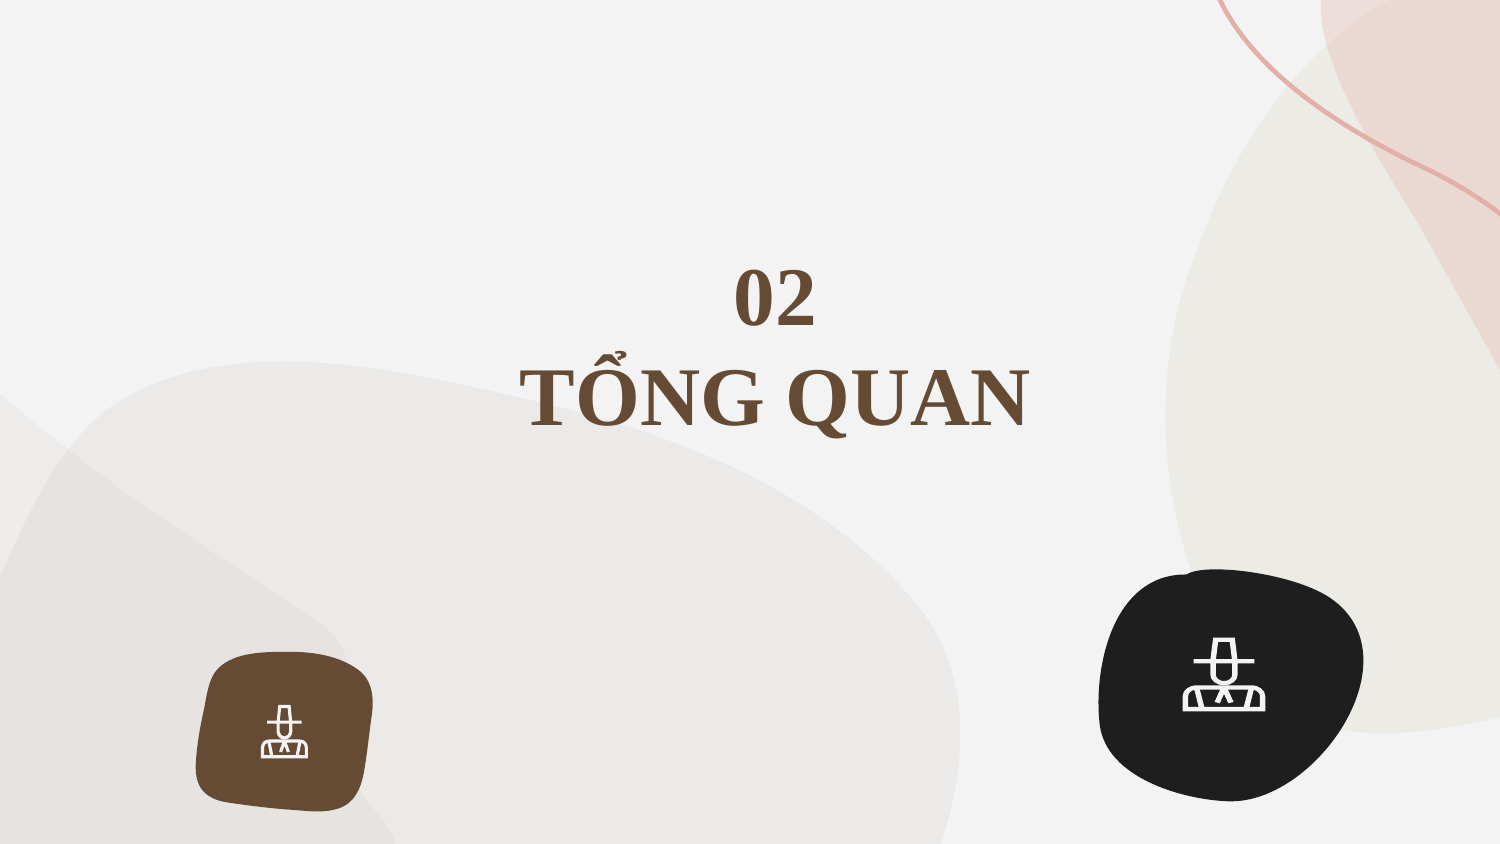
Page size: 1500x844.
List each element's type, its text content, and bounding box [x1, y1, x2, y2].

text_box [1093, 569, 1416, 802]
text_box [195, 651, 373, 812]
title 02 TỔNG QUAN [143, 212, 1408, 473]
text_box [260, 704, 309, 759]
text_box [1182, 637, 1266, 712]
